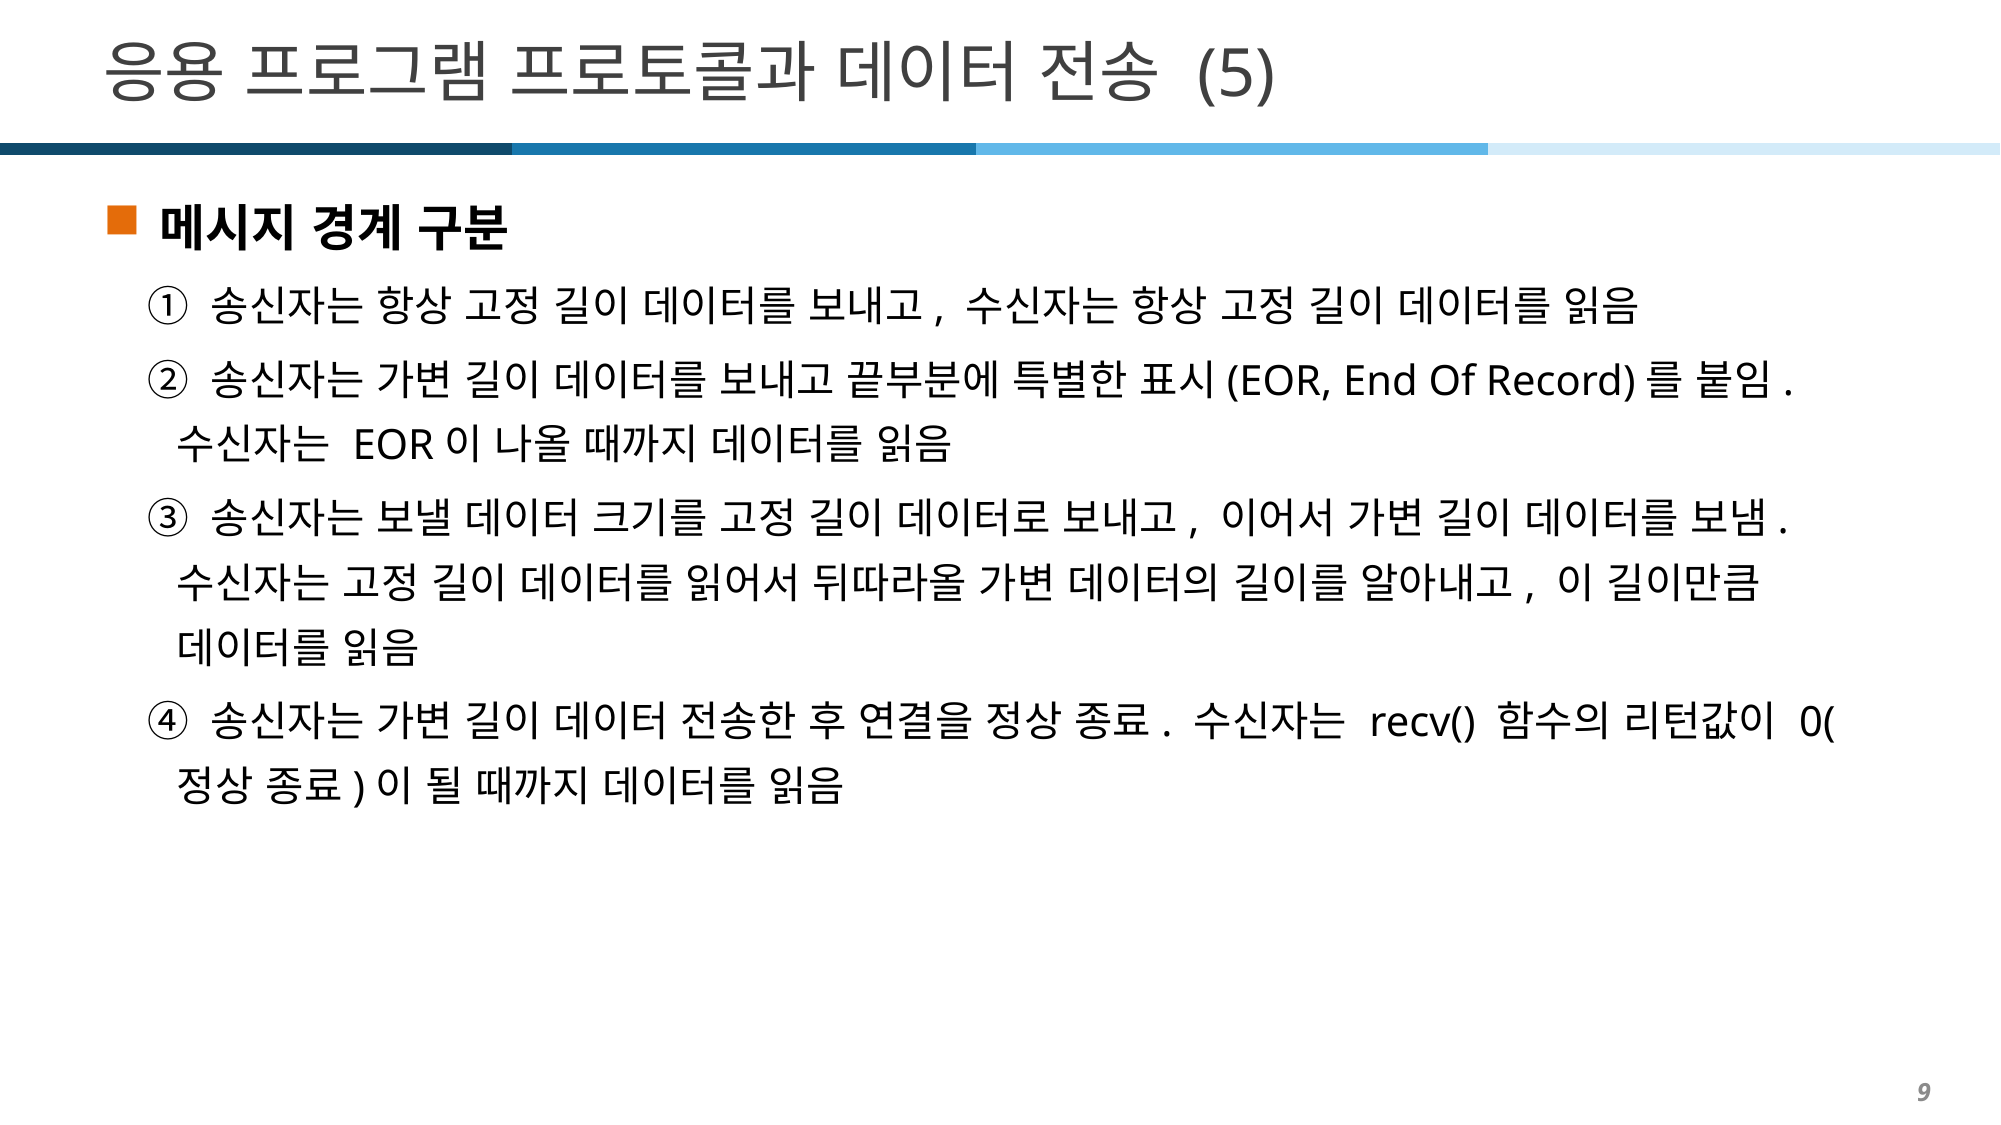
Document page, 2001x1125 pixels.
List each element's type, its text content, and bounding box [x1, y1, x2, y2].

title 응용 프로그램 프로토콜과 데이터 전송 (5) [88, 18, 1920, 122]
list 메시지 경계 구분 ① 송신자는 항상 고정 길이 데이터를 보내고, 수신자는 항상 고정 길이 데이터를 읽음 ② 송신자는 가변 길이 데이터를 보내고 끝부분에 특별한 표시(EOR, End Of Record)를 붙임. 수신자는 EOR이 나올 때까지 데이터를 읽음 ③ 송신자는 보낼 데이터 크기를 고정 길이 데이터로 보내고, 이어서 가변 길이 데이터를 보냄. 수신자는 고정 길이 데이터를 읽어서 뒤따라올 가변 데이터의 길이를 알아내고, 이 길이만큼 데이터를 읽음 ④ 송신자는 가변 길이 데이터 전송한 후 연결을 정상 종료. 수신자는 recv() 함수의 리턴값이 0(정상 종료)이 될 때까지 데이터를 읽음 [88, 176, 1920, 1083]
